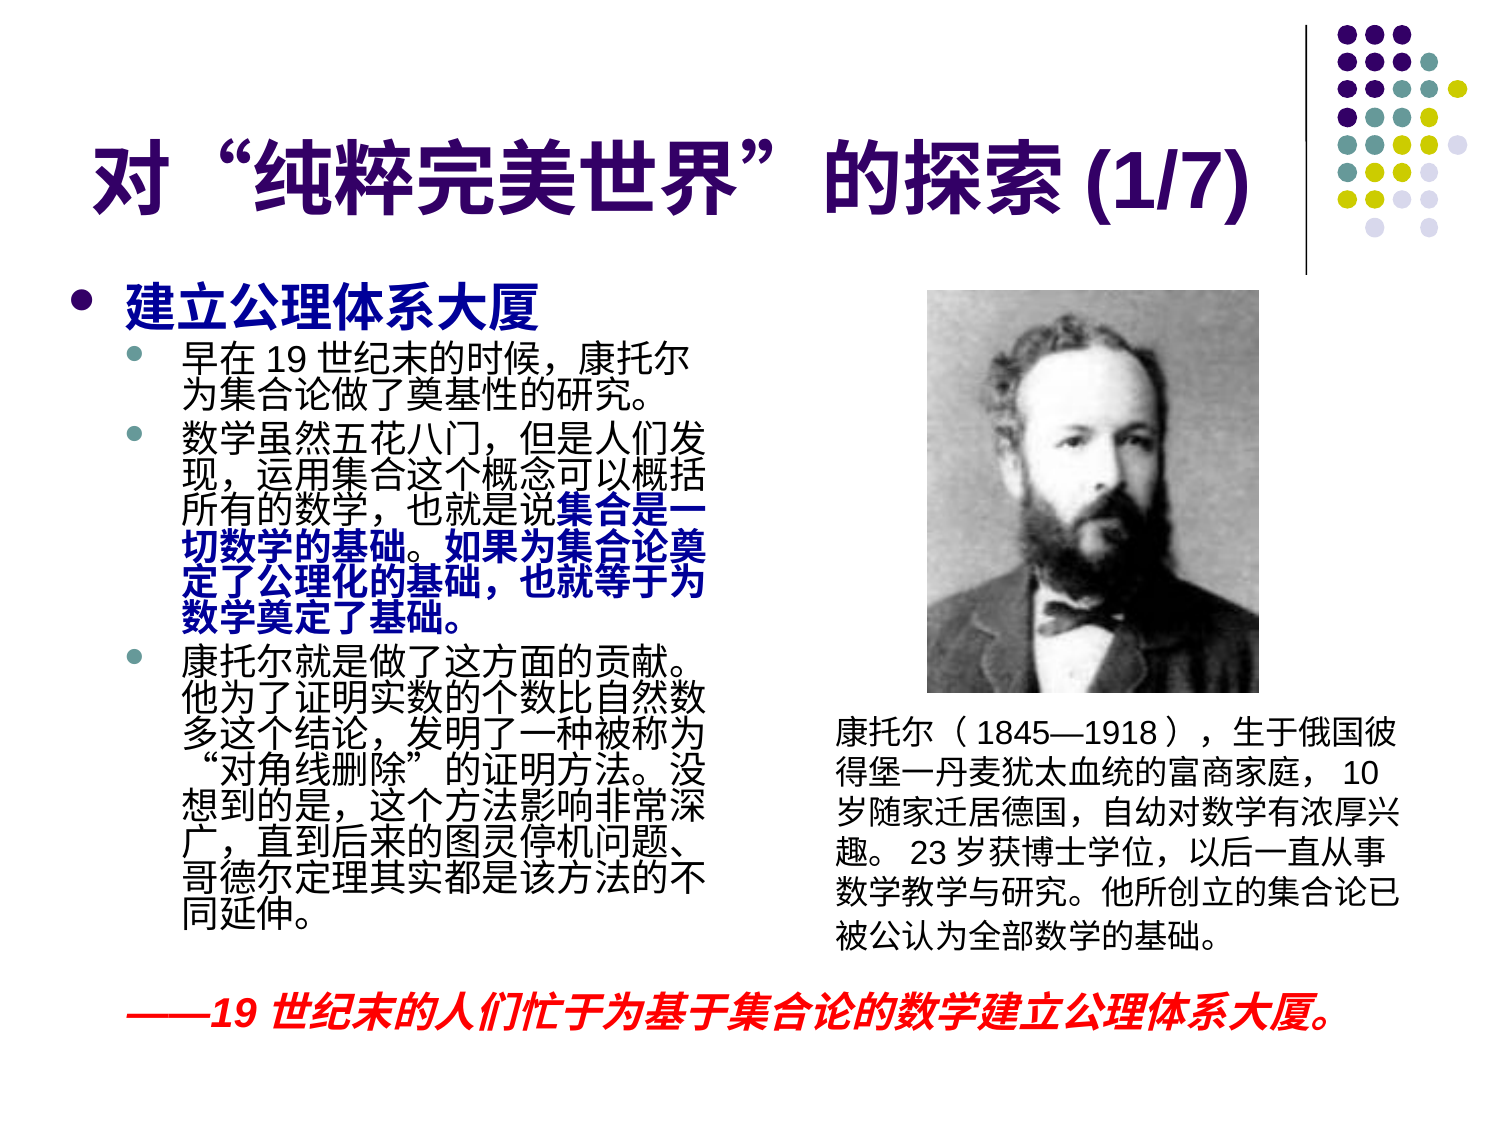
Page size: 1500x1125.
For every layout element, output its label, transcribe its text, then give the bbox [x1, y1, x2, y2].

text_box ——19世纪末的人们忙于为基于集合论的数学建立公理体系大厦。 [112, 987, 1400, 1043]
text_box 康托尔（1845—1918），生于俄国彼得堡一丹麦犹太血统的富商家庭，10岁随家迁居德国，自幼对数学有浓厚兴趣。23岁获博士学位，以后一直从事数学教学与研究。他所创立的集合论已被公认为全部数学的基础。 [820, 704, 1424, 964]
title 对“纯粹完美世界”的探索(1/7) [74, 19, 1313, 233]
list 建立公理体系大厦 早在19世纪末的时候，康托尔为集合论做了奠基性的研究。 数学虽然五花八门，但是人们发现，运用集合这个概念可以概括所有的数学，也就是说集合是一切数学的基础。如果为集合论奠定了公理化的基础，也就等于为数学奠定了基础。 康托尔就是做了这方面的贡献。他为了证明实数的个数比自然数多这个结论，发明了一种被称为“对角线删除”的证明方法。没想到的是，这个方法影响非常深广，直到后来的图灵停机问题、哥德尔定理其实都是该方法的不同延伸。 [52, 278, 739, 1071]
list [926, 290, 1259, 693]
